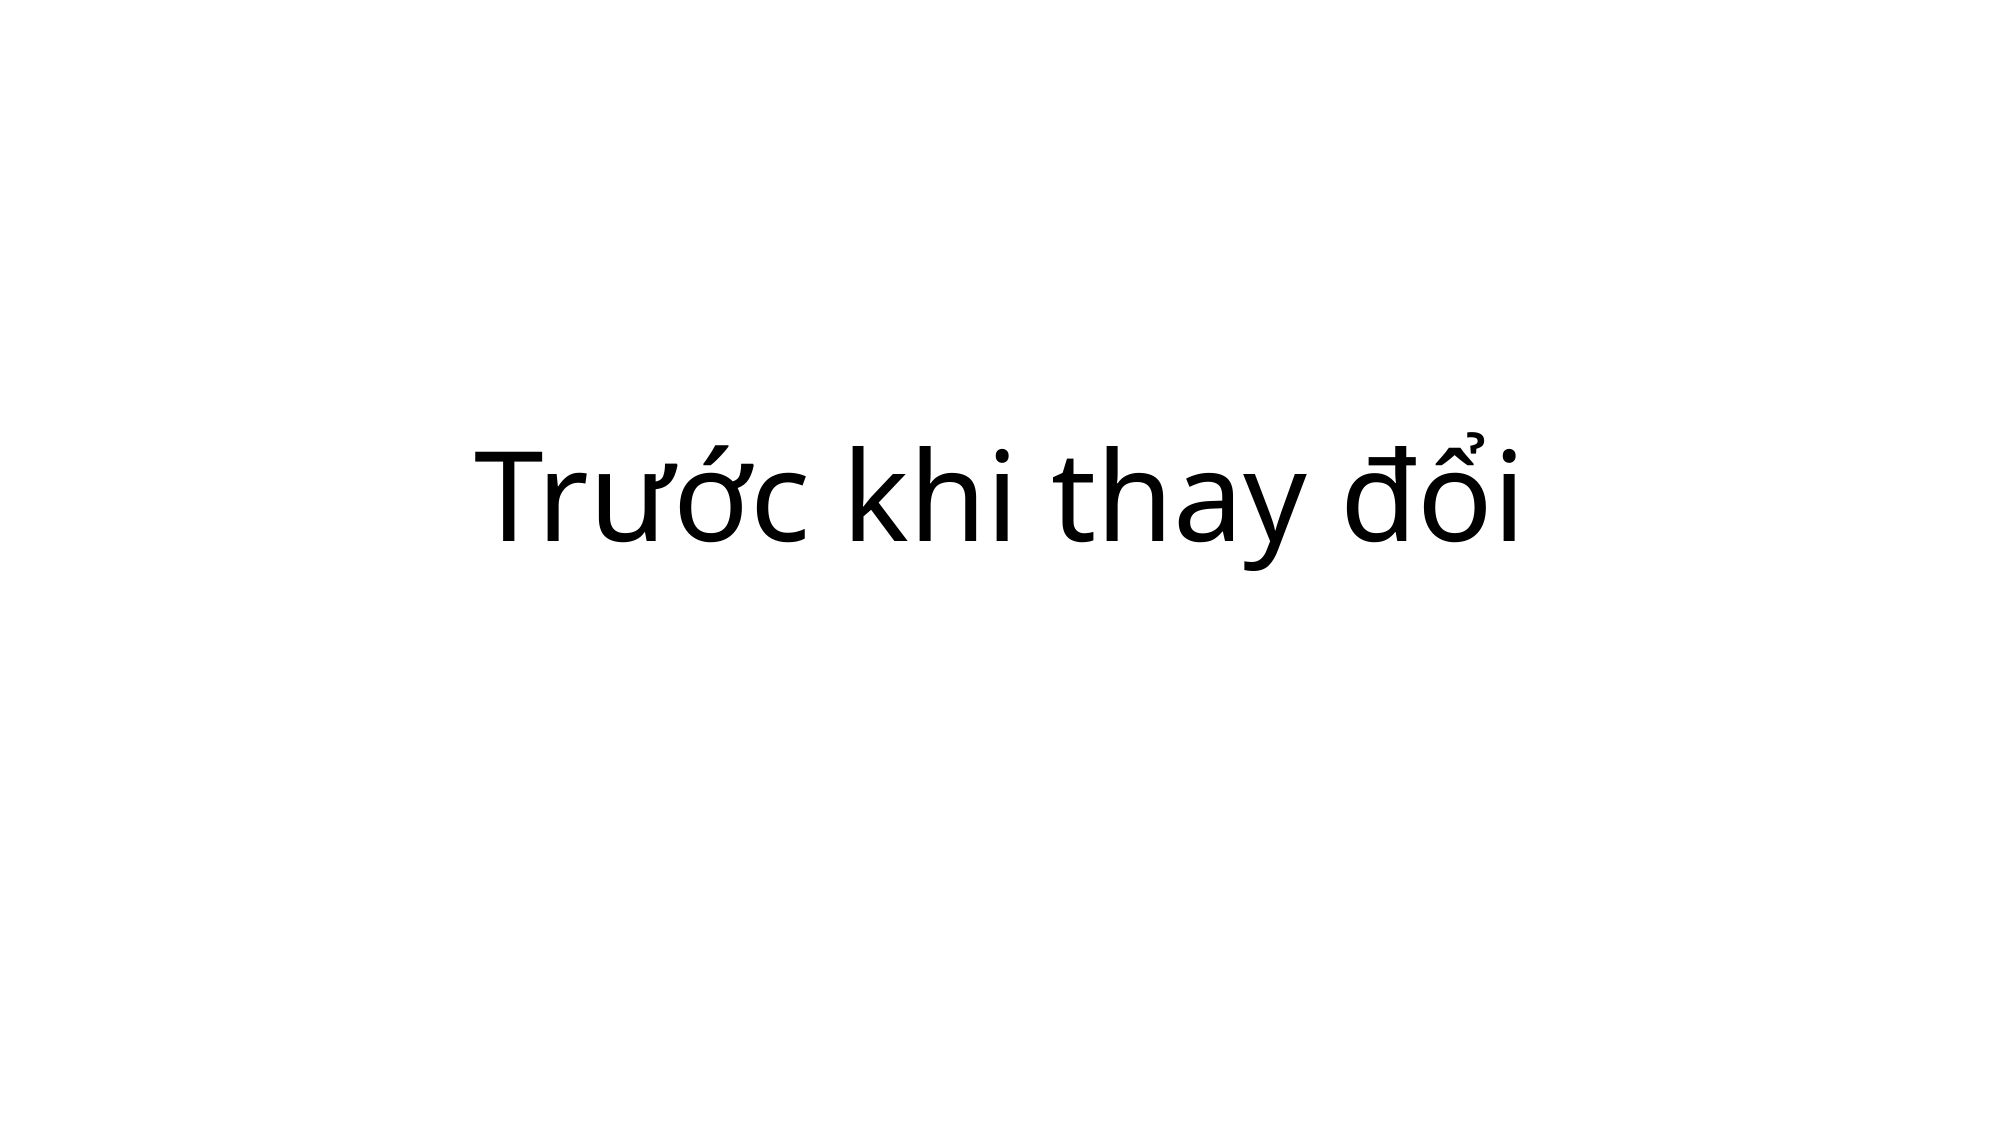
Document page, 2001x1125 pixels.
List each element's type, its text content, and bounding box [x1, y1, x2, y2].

title Trước khi thay đổi [249, 184, 1750, 576]
